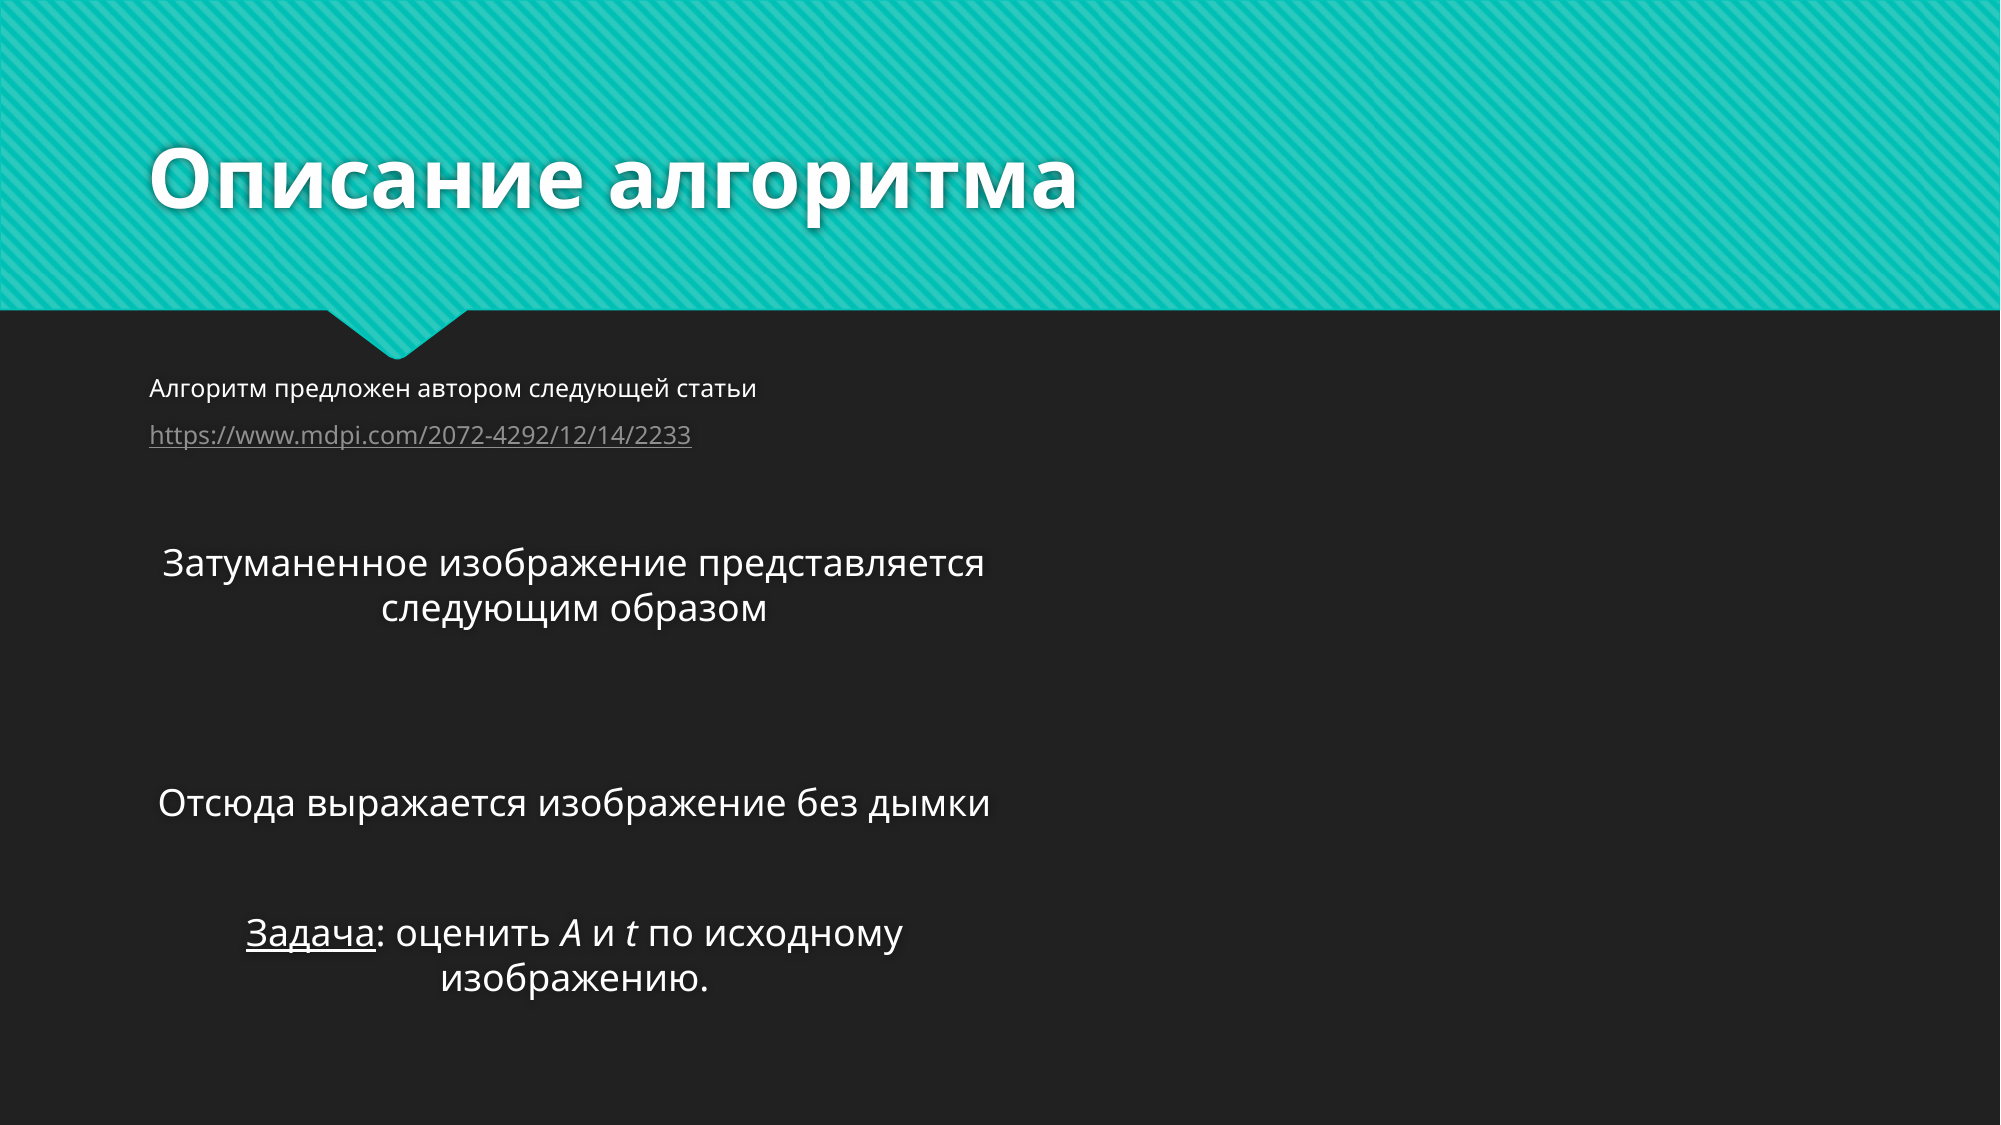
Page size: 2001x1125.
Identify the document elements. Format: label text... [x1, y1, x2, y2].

title Описание алгоритма [132, 73, 1868, 233]
